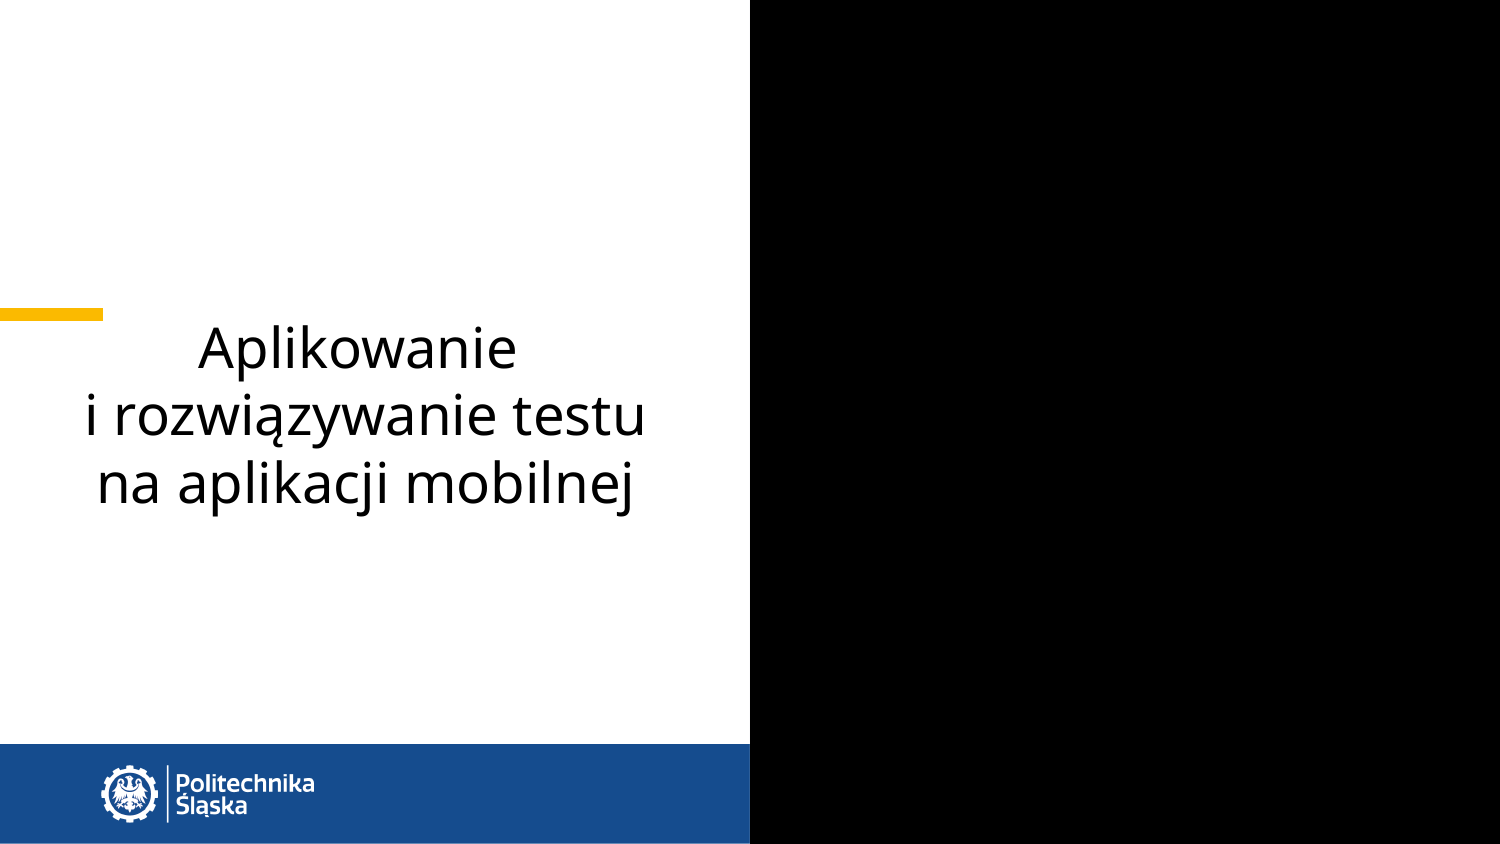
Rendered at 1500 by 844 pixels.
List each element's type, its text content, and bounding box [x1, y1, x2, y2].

title Aplikowanie i rozwiązywanie testu na aplikacji mobilnej [34, 314, 698, 530]
picture [101, 765, 314, 823]
picture [749, 0, 1500, 844]
